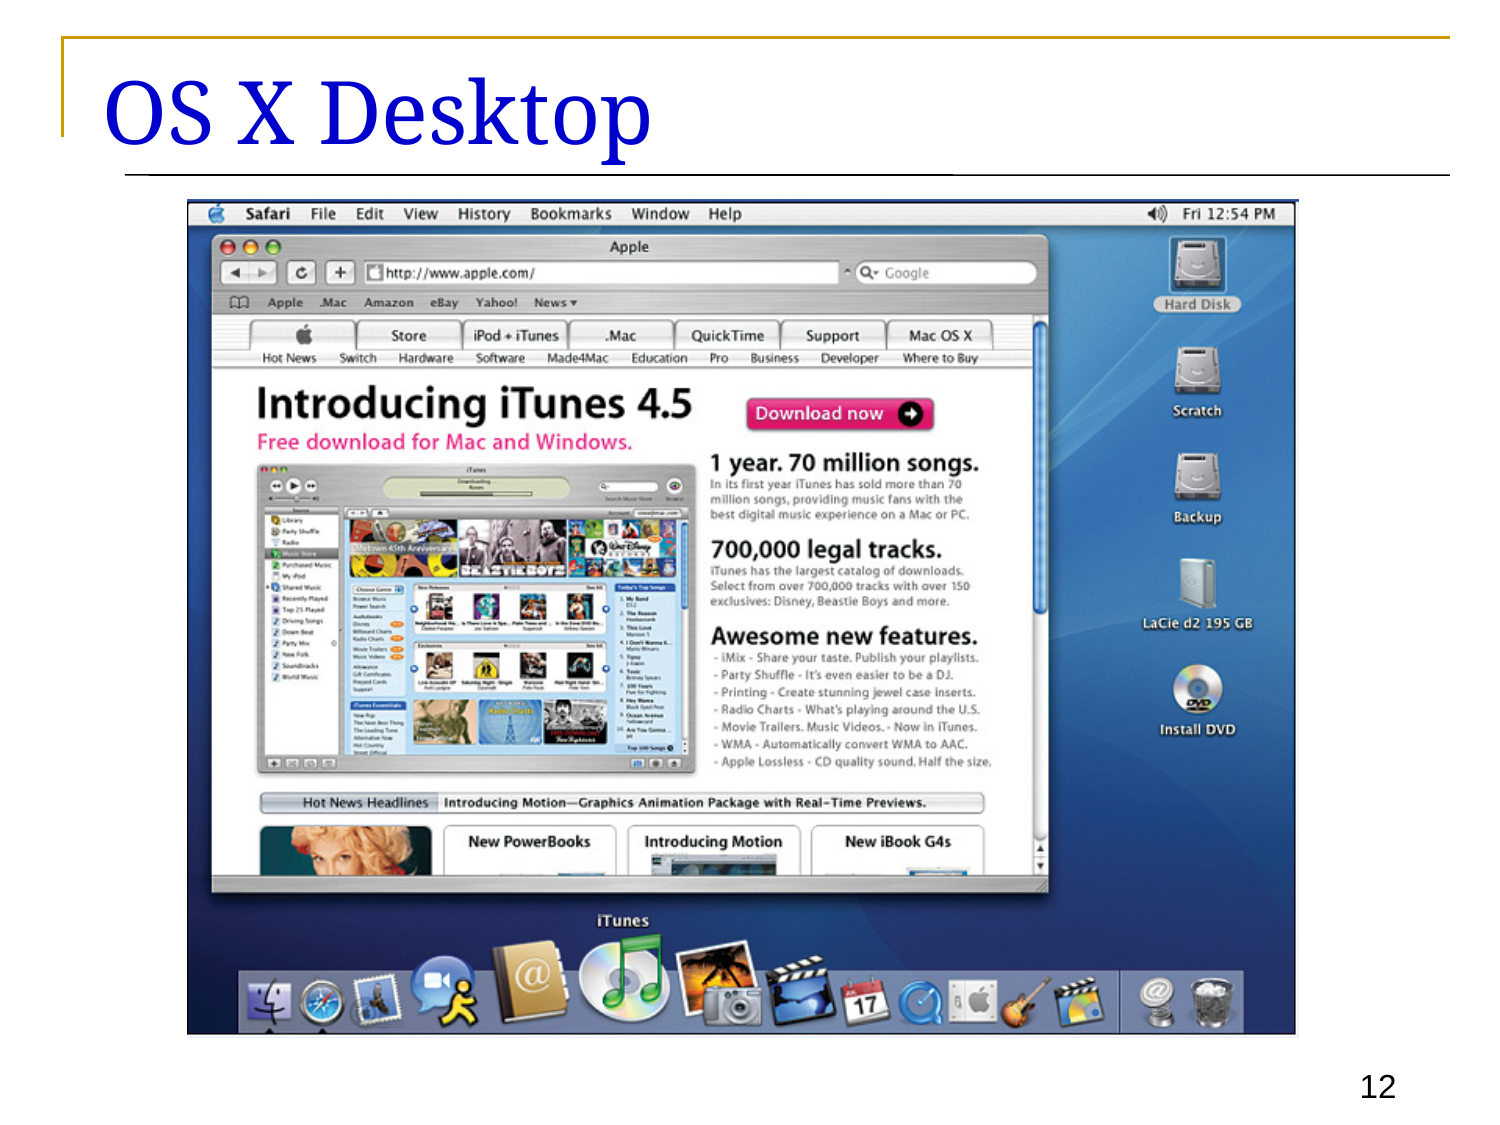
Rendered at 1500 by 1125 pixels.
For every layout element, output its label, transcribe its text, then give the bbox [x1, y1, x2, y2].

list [187, 199, 1299, 1038]
title OS X Desktop [87, 49, 1451, 188]
